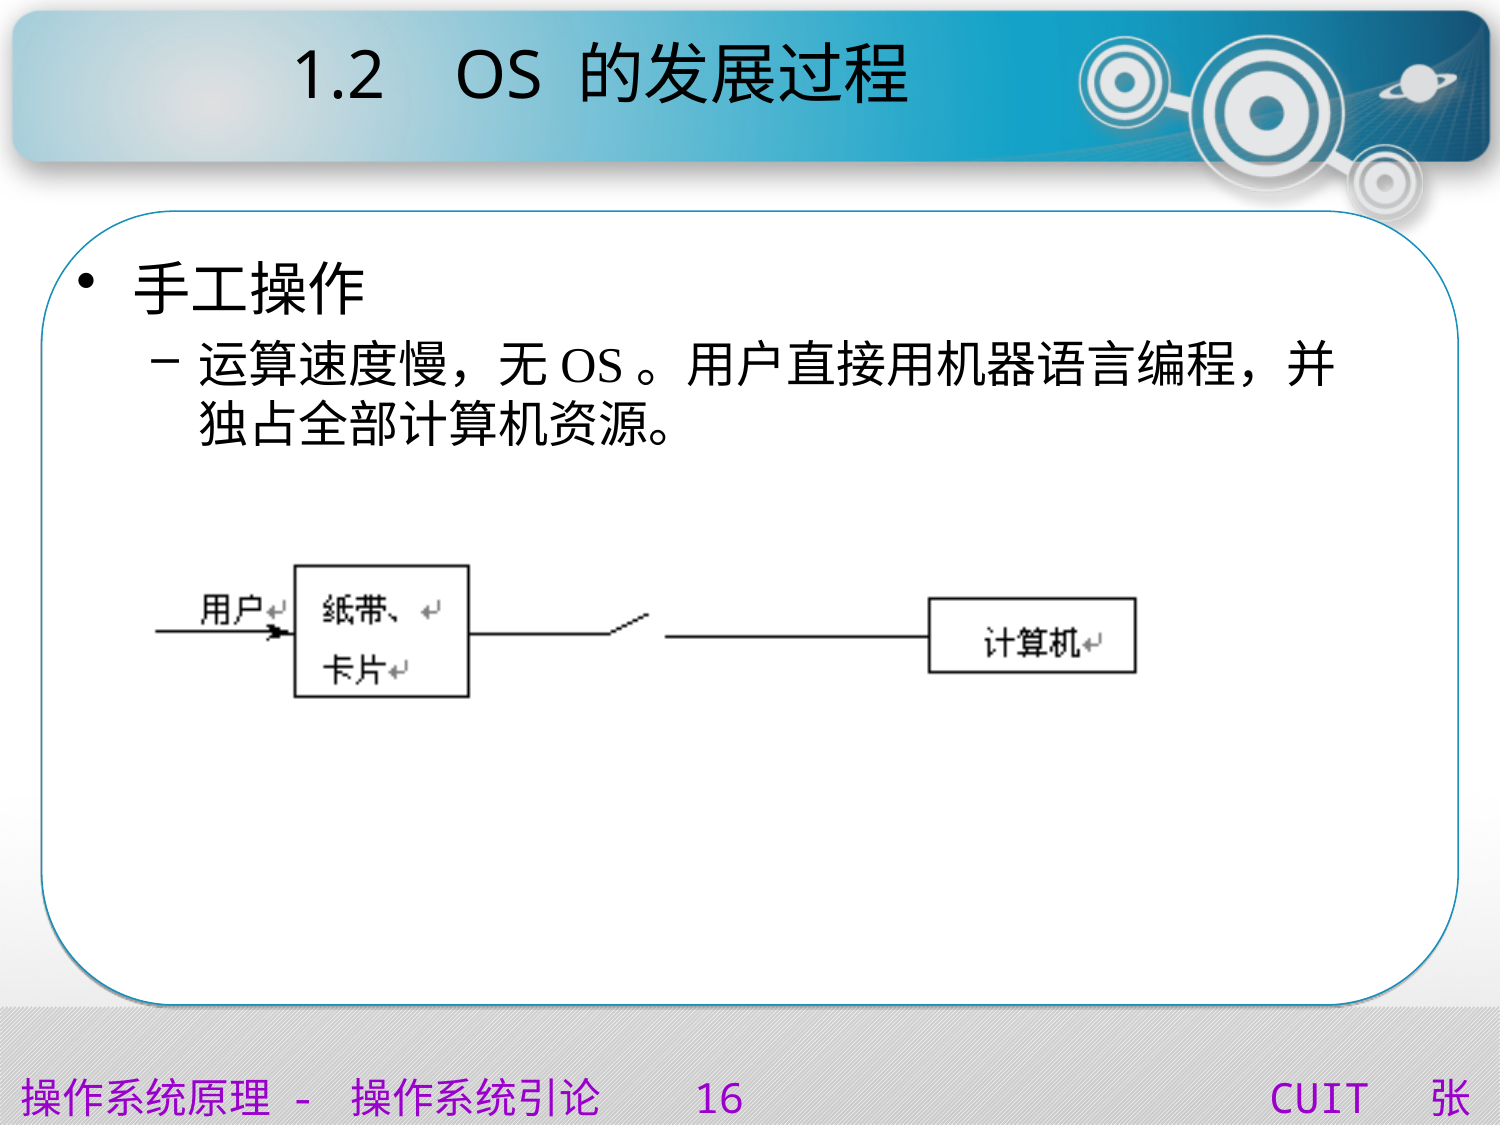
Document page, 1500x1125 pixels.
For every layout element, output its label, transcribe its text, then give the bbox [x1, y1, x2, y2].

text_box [140, 530, 1189, 718]
picture [0, 0, 1500, 1006]
list 手工操作 运算速度慢，无OS。用户直接用机器语言编程，并独占全部计算机资源。 [61, 245, 1360, 962]
title 1.2 OS 的发展过程 [75, 24, 1128, 212]
